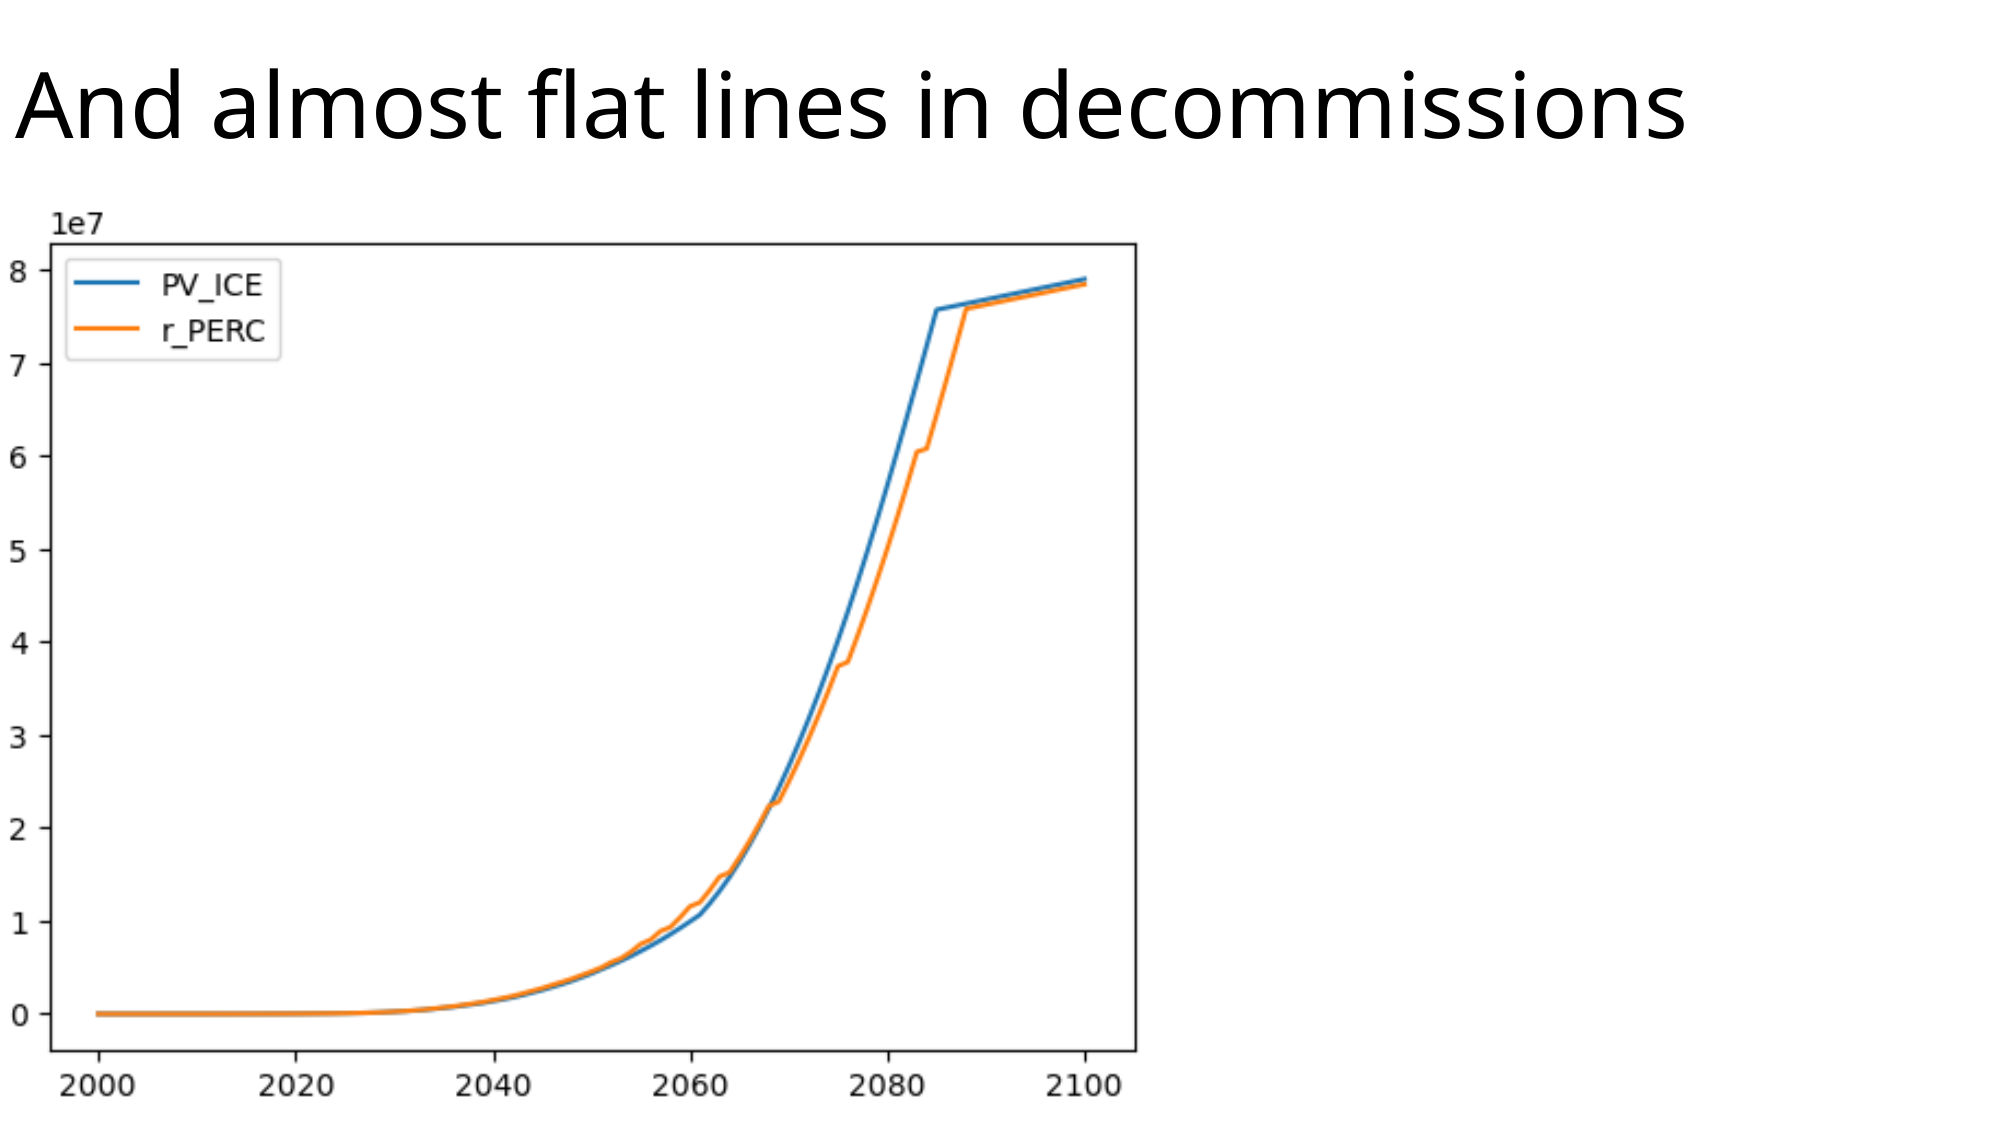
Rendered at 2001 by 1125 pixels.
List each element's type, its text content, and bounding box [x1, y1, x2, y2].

picture [0, 189, 1155, 1125]
title And almost flat lines in decommissions [0, 0, 1725, 218]
